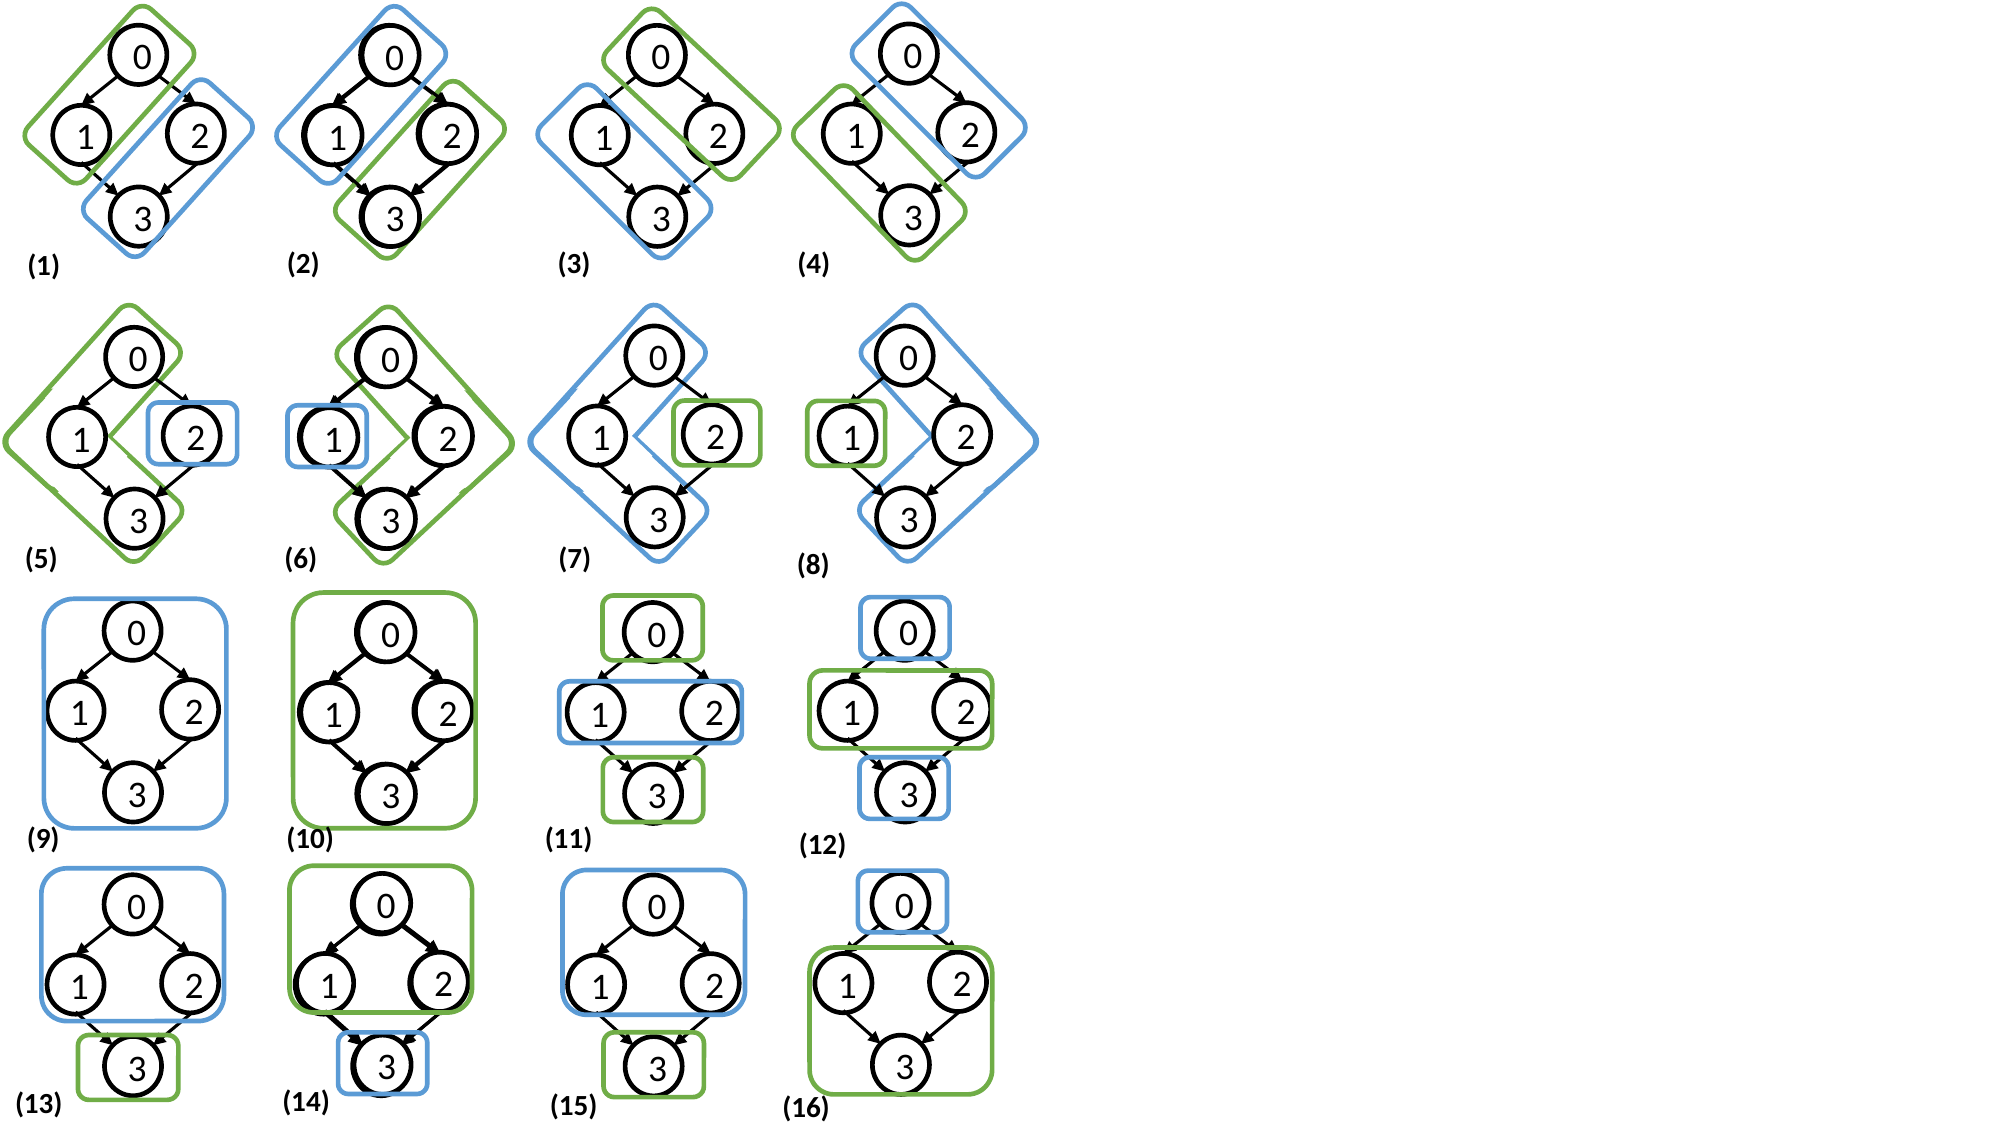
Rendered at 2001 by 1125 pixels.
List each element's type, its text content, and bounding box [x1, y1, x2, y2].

text_box [111, 1096, 177, 1101]
text_box [558, 680, 567, 744]
text_box [219, 877, 225, 1013]
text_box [300, 327, 473, 549]
text_box [987, 955, 994, 1087]
text_box (1) [12, 238, 102, 289]
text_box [571, 25, 743, 247]
text_box (8) [782, 537, 871, 588]
text_box [288, 864, 467, 1006]
text_box (7) [543, 532, 633, 582]
text_box [23, 98, 52, 168]
text_box [808, 956, 814, 1080]
text_box (10) [271, 812, 403, 862]
text_box (15) [535, 1078, 679, 1125]
text_box [469, 876, 474, 1002]
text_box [567, 602, 739, 824]
text_box [643, 247, 680, 260]
text_box (11) [530, 812, 674, 862]
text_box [814, 873, 987, 1095]
text_box [561, 878, 567, 1007]
text_box [275, 99, 303, 167]
text_box [403, 824, 463, 830]
text_box [743, 87, 781, 175]
text_box [861, 596, 949, 601]
text_box (2) [272, 237, 361, 287]
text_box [46, 601, 219, 822]
text_box [370, 5, 422, 25]
text_box [286, 404, 299, 468]
text_box [118, 5, 171, 25]
text_box [117, 247, 151, 258]
text_box [473, 608, 477, 813]
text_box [567, 874, 740, 1096]
text_box (4) [782, 237, 872, 287]
text_box [808, 669, 819, 749]
text_box [367, 247, 405, 260]
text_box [296, 873, 469, 1095]
text_box [300, 591, 469, 602]
text_box (5) [10, 532, 99, 582]
text_box [101, 822, 217, 830]
text_box [477, 96, 506, 167]
text_box [629, 7, 676, 25]
text_box [860, 869, 945, 873]
text_box (16) [767, 1080, 956, 1125]
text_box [48, 327, 221, 549]
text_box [331, 302, 515, 517]
text_box (14) [267, 1075, 399, 1125]
text_box [60, 597, 210, 601]
text_box [49, 867, 217, 874]
text_box [602, 594, 703, 602]
text_box [741, 399, 762, 467]
text_box (6) [269, 532, 359, 582]
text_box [819, 601, 991, 822]
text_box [52, 25, 225, 247]
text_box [819, 326, 991, 547]
text_box [536, 94, 571, 175]
text_box [221, 401, 239, 466]
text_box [855, 300, 1039, 515]
text_box [740, 877, 747, 1007]
text_box [42, 615, 46, 812]
text_box (12) [784, 817, 972, 868]
text_box [219, 607, 228, 820]
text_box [46, 874, 219, 1096]
text_box [225, 95, 254, 165]
text_box (9) [12, 812, 101, 862]
text_box (3) [543, 237, 632, 287]
text_box [806, 399, 819, 467]
text_box [291, 603, 299, 812]
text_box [2, 301, 186, 516]
text_box [739, 683, 743, 742]
text_box [995, 90, 1027, 165]
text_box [527, 301, 711, 516]
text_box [568, 325, 741, 547]
text_box [571, 868, 736, 874]
text_box [875, 2, 928, 23]
text_box [893, 245, 938, 262]
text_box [823, 23, 995, 245]
text_box [40, 877, 46, 1013]
text_box (13) [0, 1076, 111, 1125]
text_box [300, 602, 473, 824]
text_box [304, 25, 477, 247]
text_box [792, 99, 823, 173]
